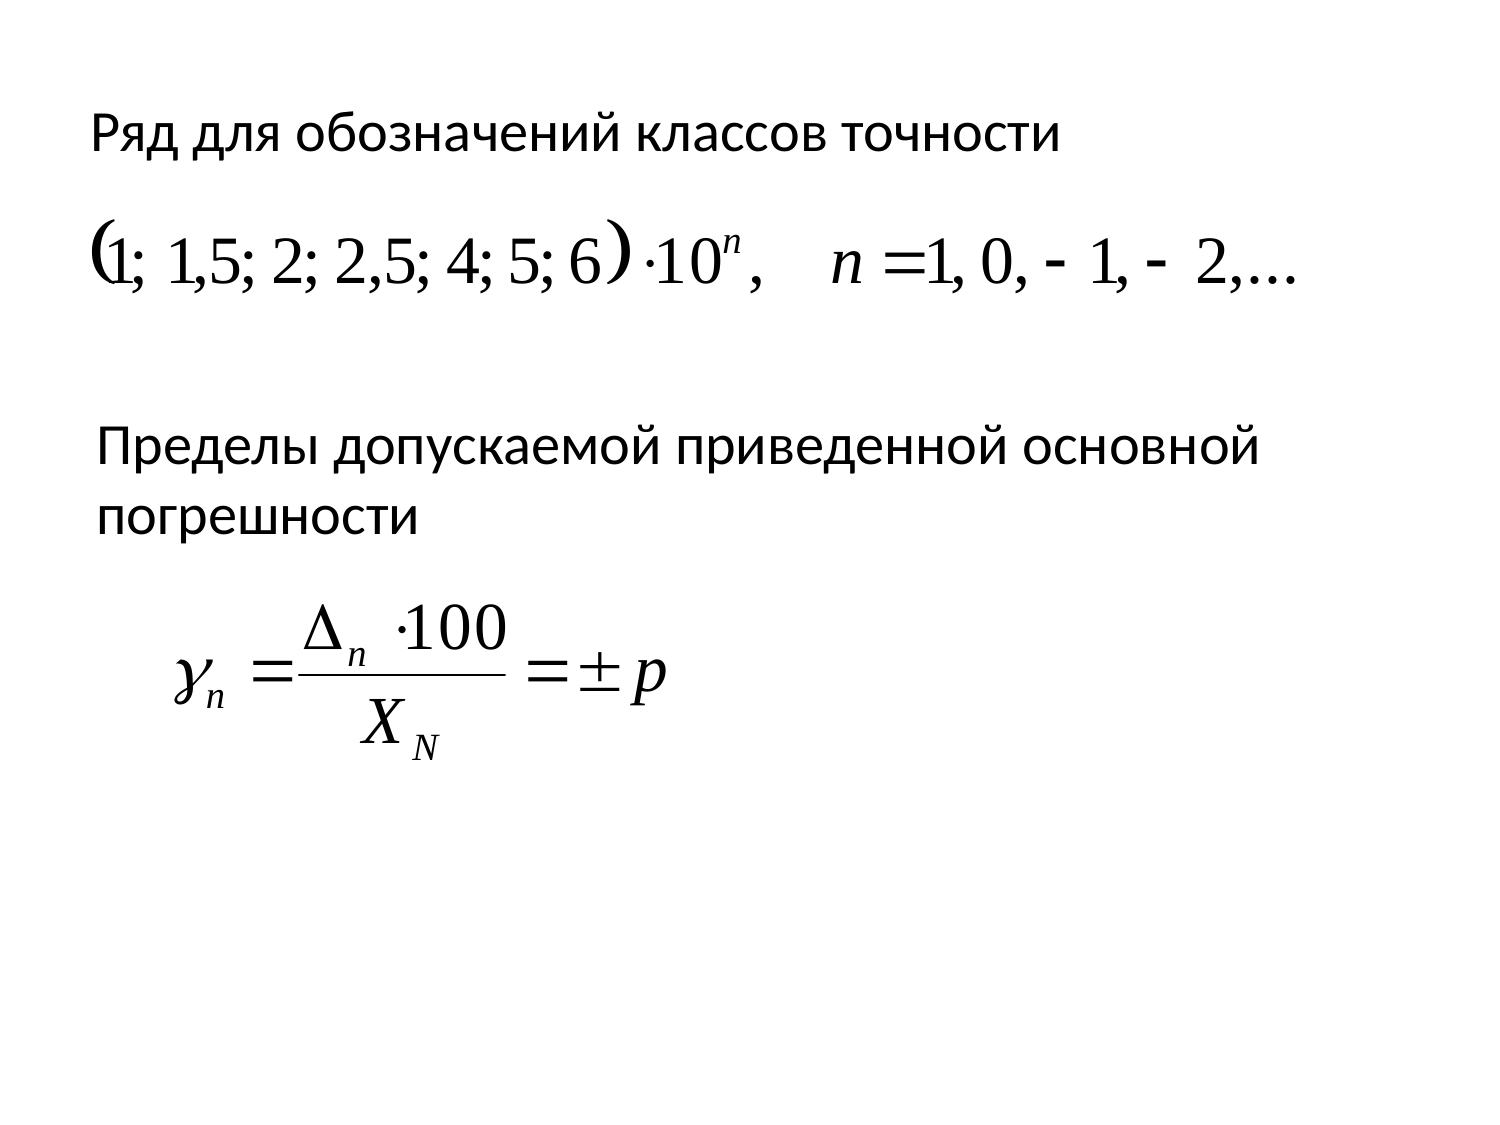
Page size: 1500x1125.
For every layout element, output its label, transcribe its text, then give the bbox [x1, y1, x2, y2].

title Ряд для обозначений классов точности [75, 45, 1425, 211]
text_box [163, 585, 679, 774]
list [81, 210, 1301, 313]
text_box Пределы допускаемой приведенной основной погрешности [81, 398, 1430, 554]
